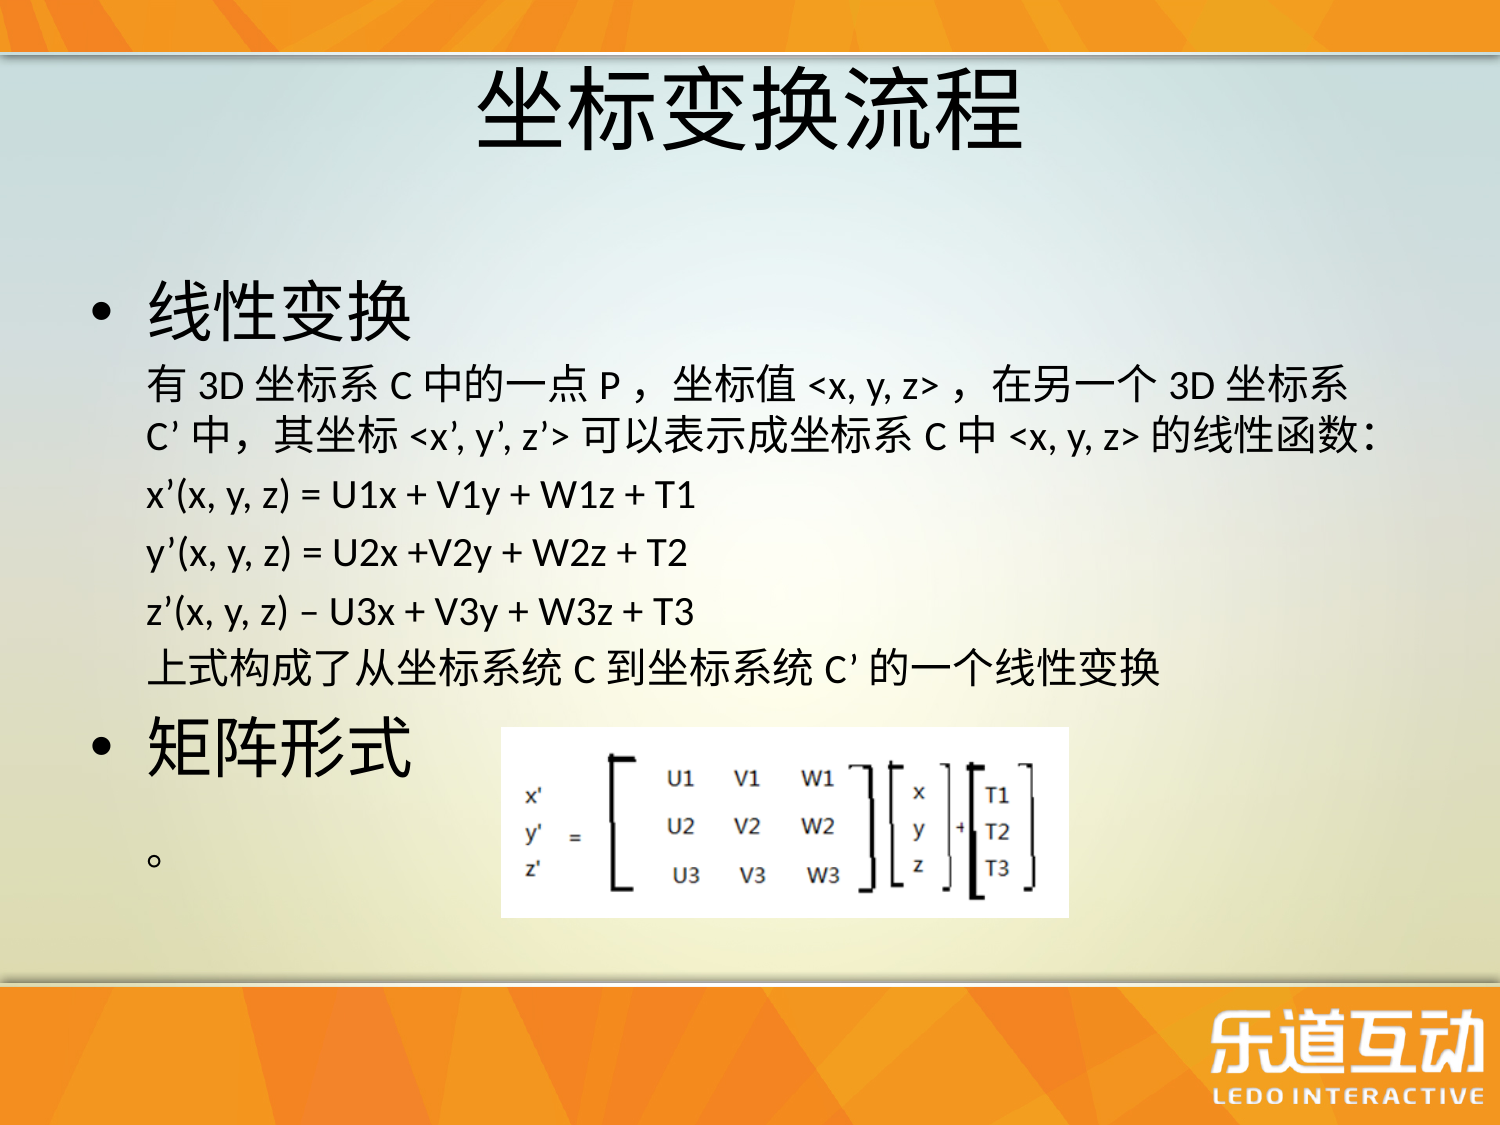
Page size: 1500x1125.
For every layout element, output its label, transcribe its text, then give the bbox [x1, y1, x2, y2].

title 坐标变换流程 [75, 45, 1425, 233]
list 线性变换 有3D坐标系C中的一点P，坐标值<x, y, z>，在另一个3D坐标系C’中，其坐标<x’, y’, z’>可以表示成坐标系C中<x, y, z>的线性函数： x’(x, y, z) = U1x + V1y + W1z + T1 y’(x, y, z) = U2x +V2y + W2z + T2 z’(x, y, z) – U3x + V3y + W3z + T3 上式构成了从坐标系统C到坐标系统C’的一个线性变换 矩阵形式 。 [75, 262, 1425, 1005]
picture [0, 0, 1500, 1125]
